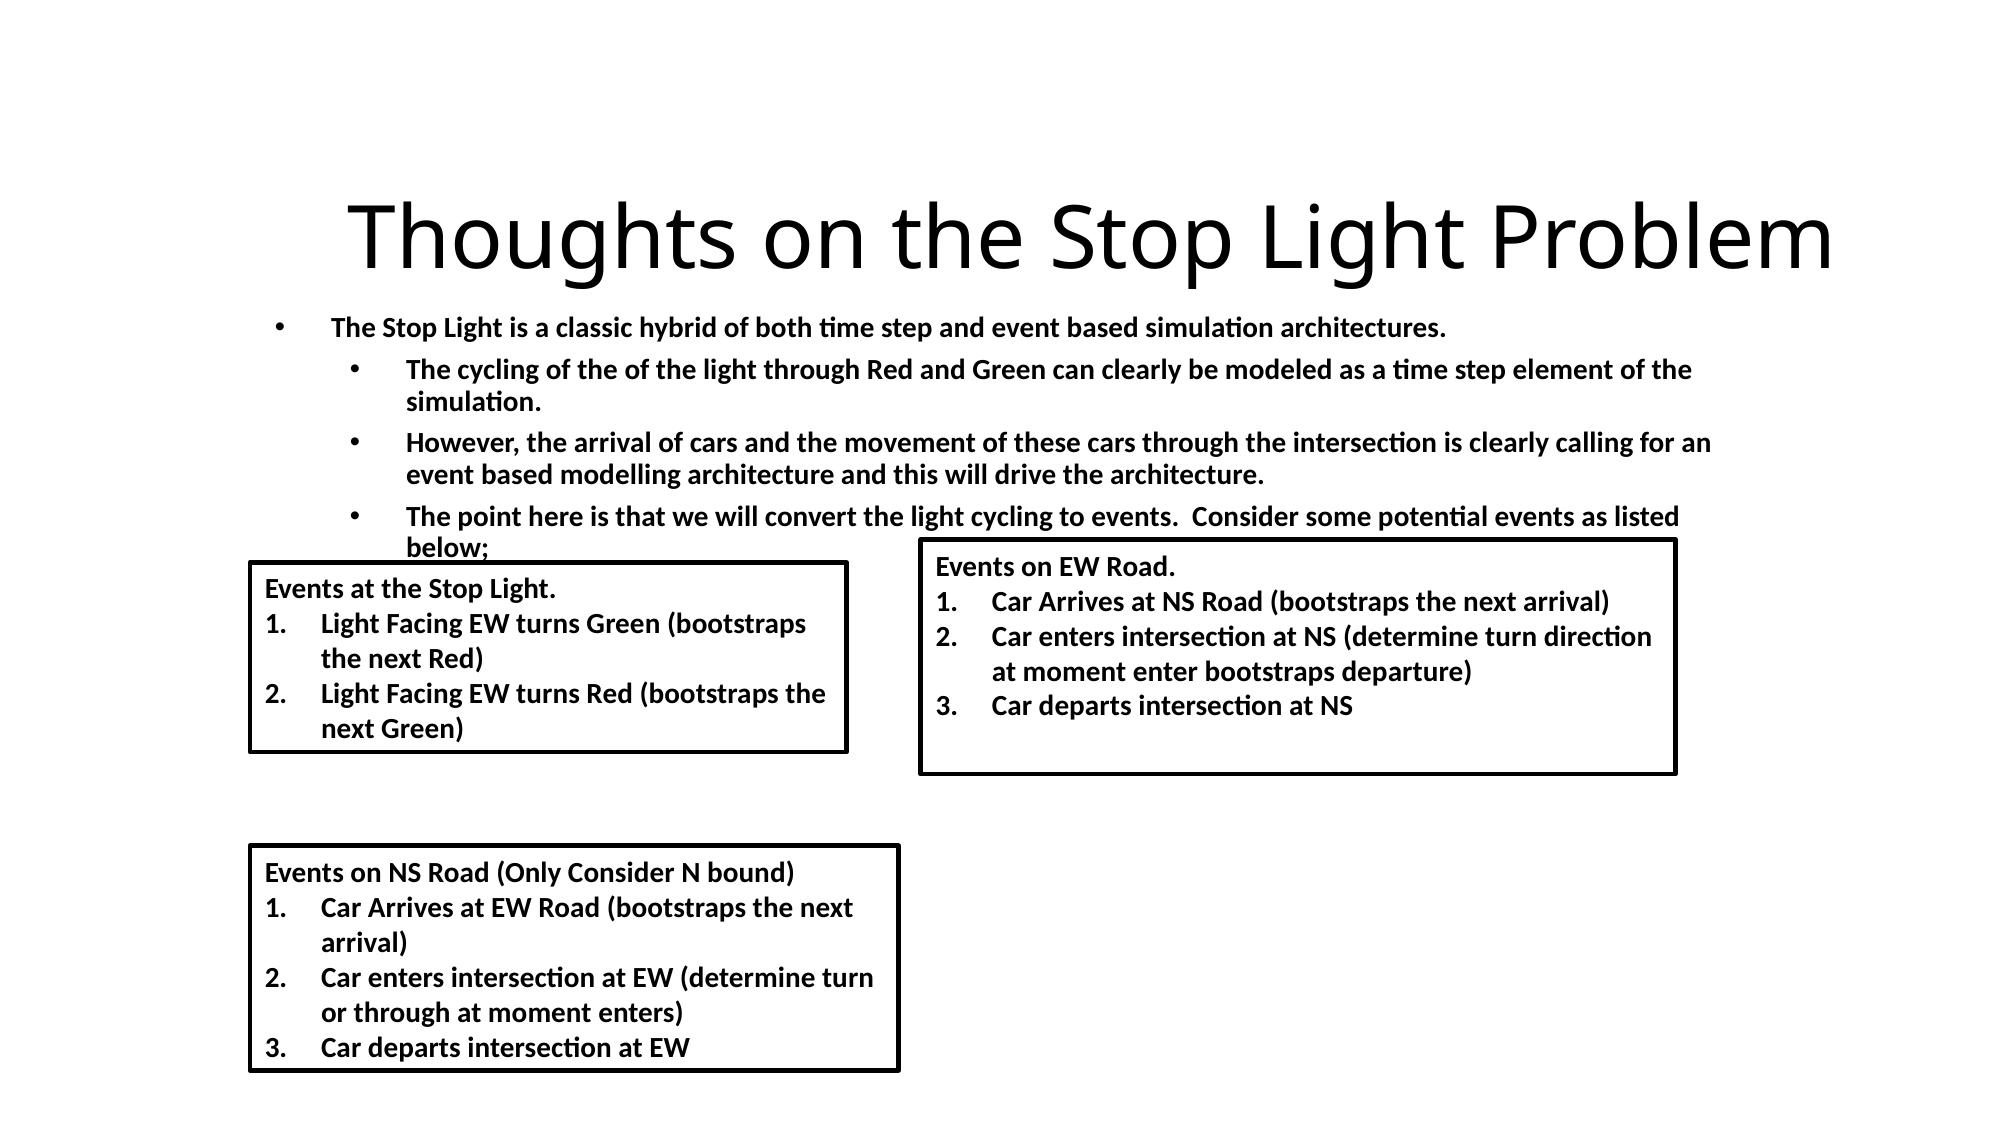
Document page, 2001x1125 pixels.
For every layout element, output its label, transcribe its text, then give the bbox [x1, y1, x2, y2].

title Thoughts on the Stop Light Problem [249, 184, 1934, 296]
text_box Events on EW Road. Car Arrives at NS Road (bootstraps the next arrival) Car enters intersection at NS (determine turn direction at moment enter bootstraps departure) Car departs intersection at NS [920, 539, 1676, 775]
text_box Events at the Stop Light. Light Facing EW turns Green (bootstraps the next Red) Light Facing EW turns Red (bootstraps the next Green) [249, 562, 847, 752]
subtitle The Stop Light is a classic hybrid of both time step and event based simulation architectures. The cycling of the of the light through Red and Green can clearly be modeled as a time step element of the simulation. However, the arrival of cars and the movement of these cars through the intersection is clearly calling for an event based modelling architecture and this will drive the architecture. The point here is that we will convert the light cycling to events. Consider some potential events as listed below; [259, 304, 1760, 670]
text_box Events on NS Road (Only Consider N bound) Car Arrives at EW Road (bootstraps the next arrival) Car enters intersection at EW (determine turn or through at moment enters) Car departs intersection at EW [249, 845, 899, 1071]
